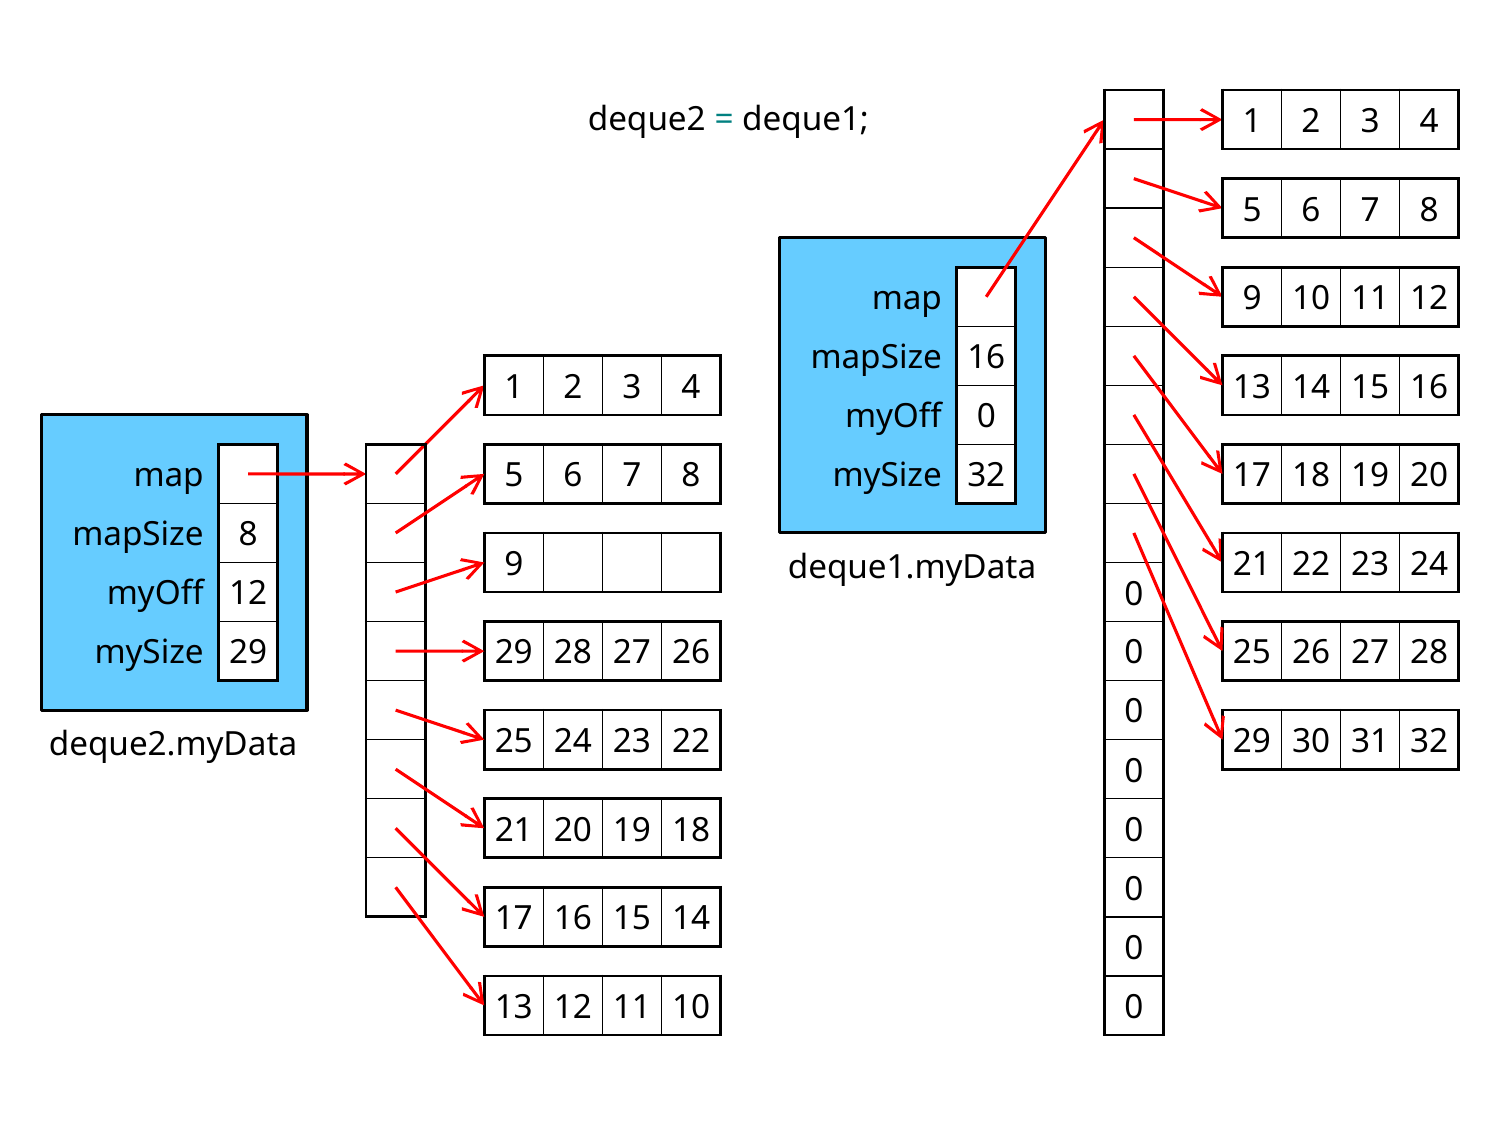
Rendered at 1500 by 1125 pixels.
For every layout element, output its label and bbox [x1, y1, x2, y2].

table_cell [958, 327, 1014, 385]
table_cell [1150, 504, 1162, 527]
table_header [486, 357, 543, 414]
table_header [1224, 446, 1281, 502]
table_cell [1106, 563, 1162, 621]
table_header [367, 446, 424, 503]
table_header [662, 800, 719, 856]
table_header [1282, 534, 1340, 591]
table_header [486, 534, 543, 591]
table_header [544, 534, 602, 591]
list [572, 90, 928, 150]
table_header [544, 977, 602, 1034]
table_header [1282, 269, 1340, 325]
table_header [603, 357, 661, 414]
table_header [544, 889, 602, 945]
table_header [603, 446, 661, 502]
table_header [1400, 623, 1457, 679]
table_cell [41, 503, 217, 681]
table_cell [780, 326, 955, 503]
text_box [1133, 108, 1221, 131]
table_header [1400, 91, 1457, 148]
table_cell [1106, 622, 1162, 680]
table_cell [1106, 977, 1162, 1034]
table_header [1224, 357, 1281, 414]
text_box [1133, 296, 1223, 386]
table_cell [220, 504, 276, 562]
table_header [486, 446, 543, 502]
table_cell [1106, 150, 1162, 207]
table_header [1400, 180, 1457, 236]
table_header [1282, 180, 1340, 236]
table_header [486, 623, 543, 679]
text_box [1133, 414, 1221, 562]
table_header [780, 267, 955, 326]
text_box [1133, 355, 1223, 474]
table_header [1341, 91, 1399, 148]
table_header [1224, 269, 1281, 325]
text_box [395, 558, 485, 593]
text_box [395, 473, 485, 534]
text_box [395, 887, 485, 1006]
table_header [603, 889, 661, 945]
table_header [1282, 623, 1340, 679]
text_box [779, 120, 1103, 592]
table_header [544, 446, 602, 502]
text_box [1133, 237, 1221, 297]
table_header [544, 357, 602, 414]
table_header [662, 446, 719, 502]
table_header [603, 800, 661, 856]
table_header [1106, 91, 1162, 148]
table_cell [1106, 740, 1162, 798]
table_header [486, 889, 543, 945]
table_cell [1148, 563, 1162, 596]
table_cell [1106, 327, 1162, 385]
table_header [486, 711, 543, 768]
table_header [662, 977, 719, 1034]
table_cell [1153, 445, 1162, 459]
table_header [662, 889, 719, 945]
table_cell [1106, 858, 1162, 916]
table_header [1400, 446, 1457, 502]
table_header [662, 357, 719, 414]
table_header [1341, 446, 1399, 502]
table_header [603, 534, 661, 591]
table_header [486, 977, 543, 1034]
table_header [1224, 711, 1281, 768]
table_header [1400, 534, 1457, 591]
text_box [395, 828, 485, 917]
table_header [220, 446, 276, 503]
table_cell [367, 858, 424, 915]
table_header [1224, 623, 1281, 679]
text_box [1133, 532, 1225, 740]
table_header [1282, 446, 1340, 502]
text_box [395, 769, 485, 829]
table_header [1224, 180, 1281, 236]
table_header [1282, 711, 1340, 768]
table_cell [1106, 799, 1162, 857]
table_cell [1106, 504, 1162, 562]
table_header [958, 269, 1014, 326]
text_box [395, 639, 485, 663]
table_header [544, 623, 602, 679]
table_cell [1106, 681, 1162, 739]
text_box [426, 385, 483, 443]
table_cell [367, 504, 424, 562]
table_header [41, 444, 217, 503]
table_header [1341, 711, 1399, 768]
table_header [1400, 357, 1457, 414]
table_header [662, 623, 719, 679]
table_header [1282, 357, 1340, 414]
table_cell [220, 563, 276, 621]
text_box [1133, 473, 1223, 652]
table_header [1341, 180, 1399, 236]
table_cell [1106, 918, 1162, 975]
table_header [1400, 269, 1457, 325]
table_header [603, 977, 661, 1034]
table_header [1282, 91, 1340, 148]
table_cell [220, 622, 276, 679]
table_cell [958, 445, 1014, 502]
text_box [40, 414, 365, 770]
table_header [486, 800, 543, 856]
table_header [603, 623, 661, 679]
table_header [1224, 91, 1281, 148]
table_cell [367, 681, 424, 739]
table_cell [958, 386, 1014, 444]
table_header [1400, 711, 1457, 768]
table_header [662, 711, 719, 768]
table_header [544, 711, 602, 768]
table_cell [367, 740, 424, 798]
table_cell [1106, 209, 1162, 267]
table_header [662, 534, 719, 591]
table_header [1341, 357, 1399, 414]
table_header [1341, 269, 1399, 325]
table_cell [1106, 386, 1162, 444]
table_cell [367, 563, 424, 621]
table_cell [1106, 268, 1162, 326]
table_header [544, 800, 602, 856]
table_cell [1106, 445, 1162, 503]
table_cell [367, 622, 424, 680]
table_header [1224, 534, 1281, 591]
table_header [603, 711, 661, 768]
table_header [1341, 623, 1399, 679]
text_box [1133, 178, 1221, 212]
table_cell [367, 799, 424, 857]
table_header [1341, 534, 1399, 591]
text_box [395, 710, 485, 744]
